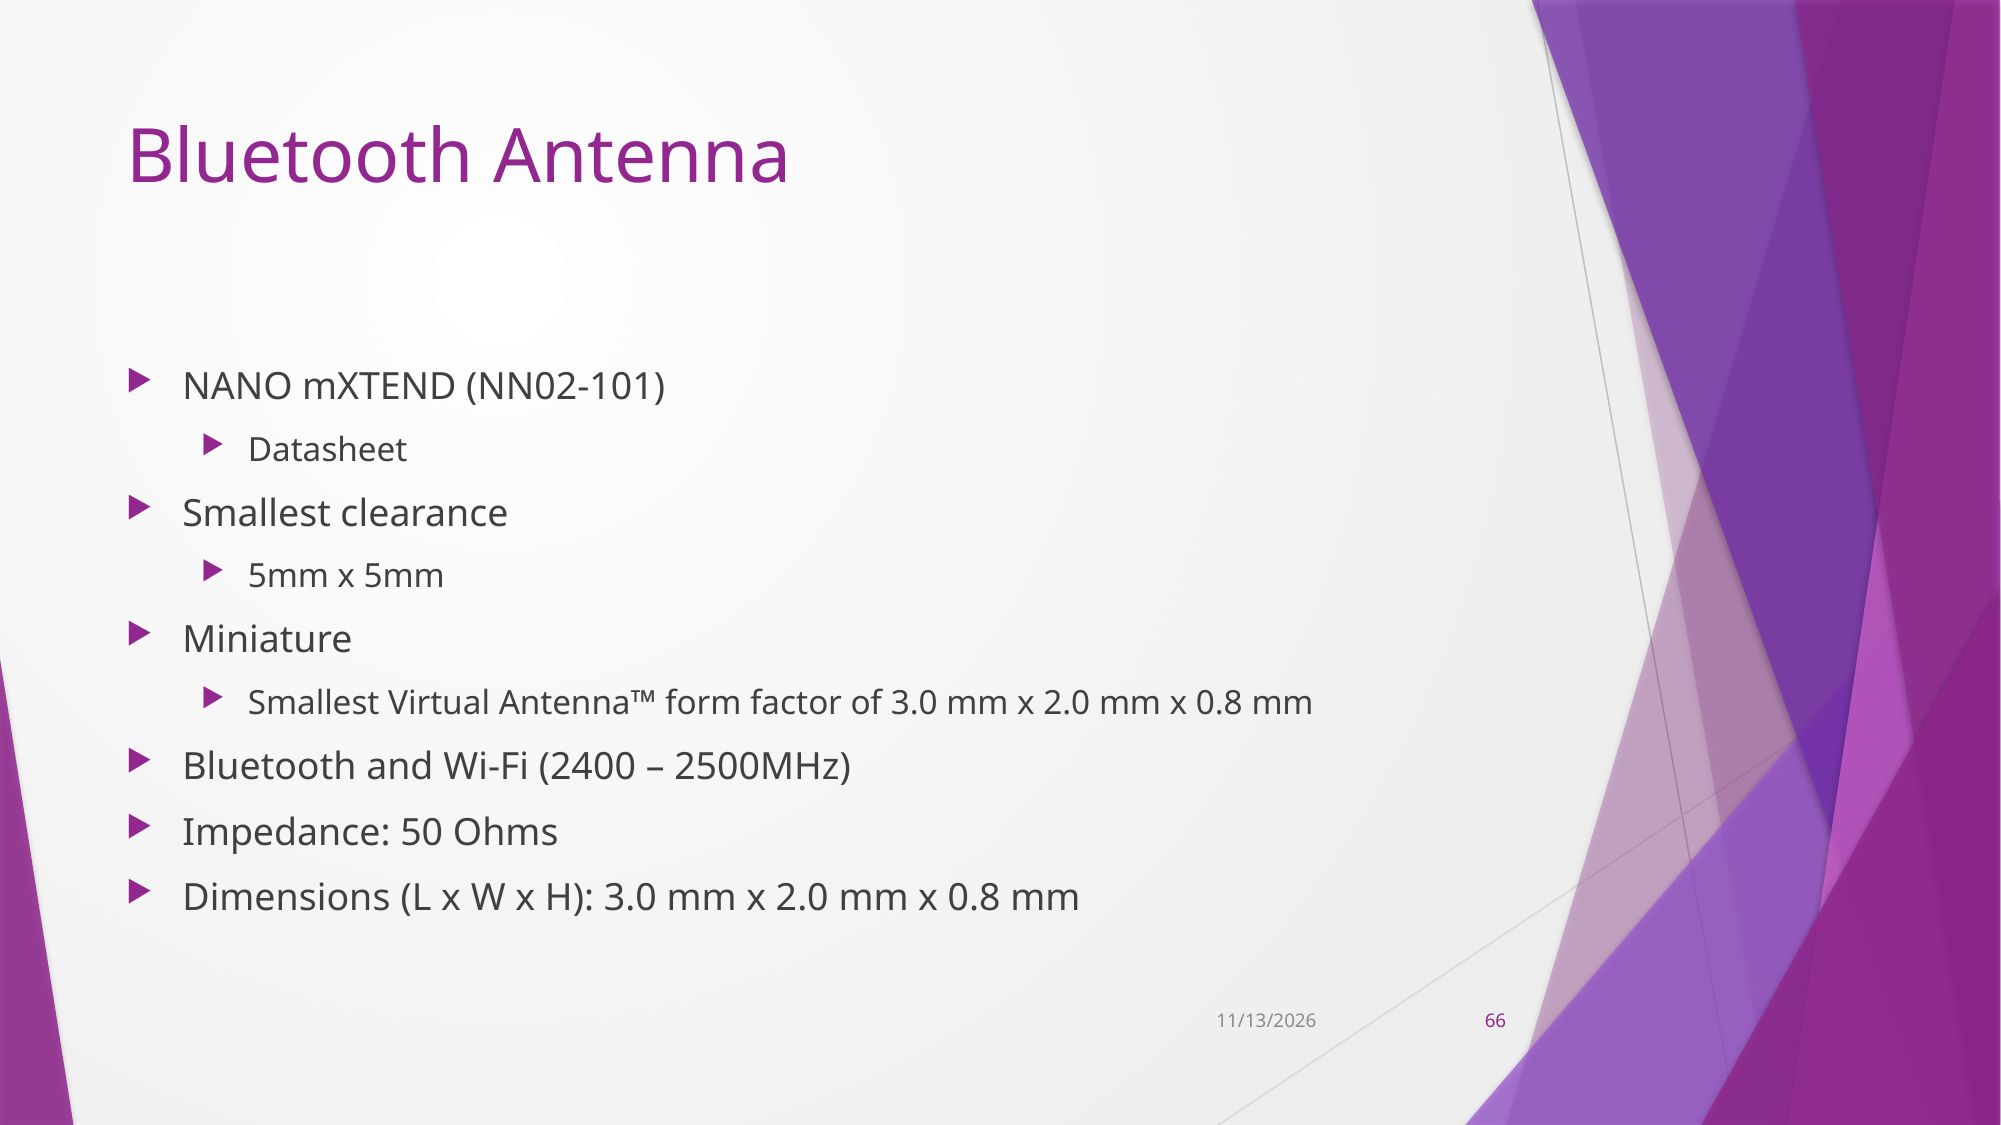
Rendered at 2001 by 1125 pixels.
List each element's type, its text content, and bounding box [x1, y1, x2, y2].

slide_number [1181, 991, 1332, 1051]
title Bluetooth Antenna [111, 99, 1522, 317]
list NANO mXTEND (NN02-101) Datasheet Smallest clearance 5mm x 5mm Miniature Smallest Virtual Antenna™ form factor of 3.0 mm x 2.0 mm x 0.8 mm Bluetooth and Wi-Fi (2400 – 2500MHz) Impedance: 50 Ohms Dimensions (L x W x H): 3.0 mm x 2.0 mm x 0.8 mm [111, 354, 1522, 992]
slide_number 66 [1409, 991, 1522, 1051]
